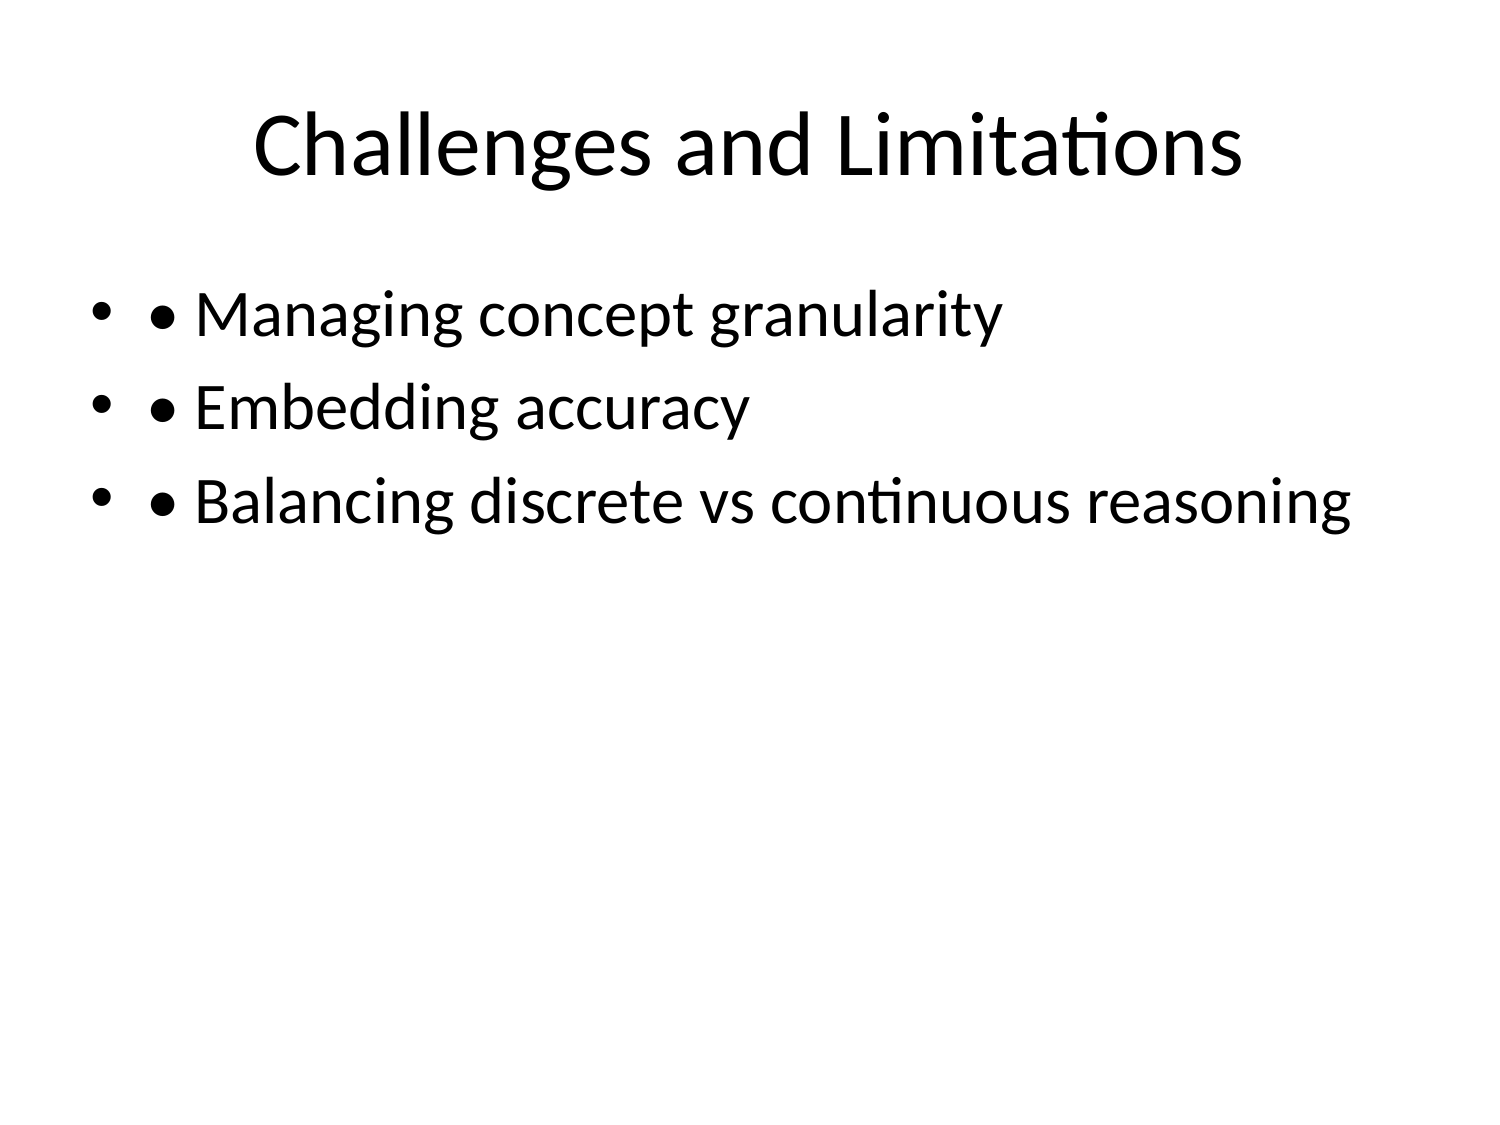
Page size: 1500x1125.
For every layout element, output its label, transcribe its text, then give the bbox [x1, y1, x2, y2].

title Challenges and Limitations [75, 45, 1425, 233]
list • Managing concept granularity • Embedding accuracy • Balancing discrete vs continuous reasoning [75, 262, 1425, 1005]
